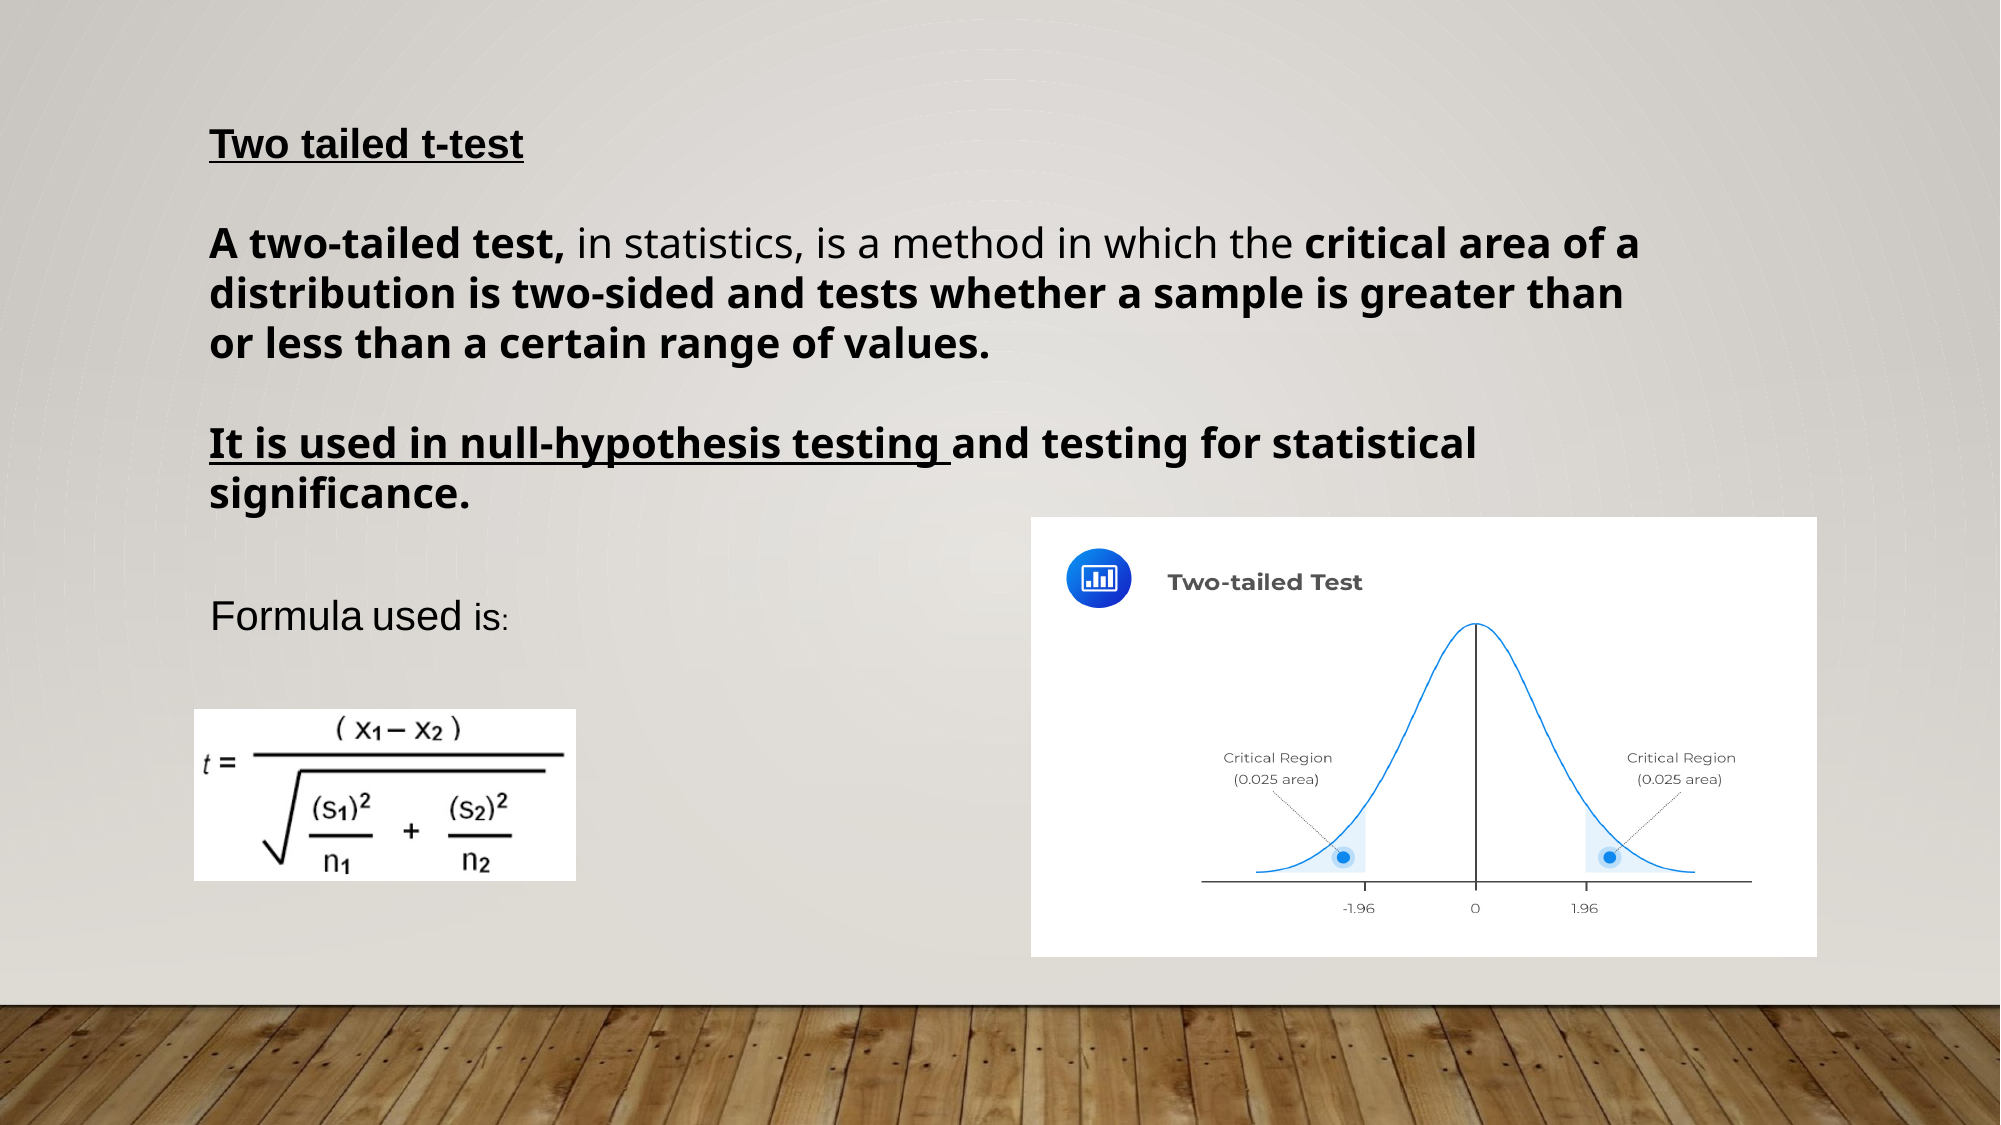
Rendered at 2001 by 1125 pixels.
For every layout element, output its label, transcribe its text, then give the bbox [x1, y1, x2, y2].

picture [1031, 516, 1817, 957]
picture [194, 709, 576, 881]
picture [0, 1005, 2000, 1125]
text_box Two tailed t-test A two-tailed test, in statistics, is a method in which the critical area of a distribution is two-sided and tests whether a sample is greater than or less than a certain range of values. It is used in null-hypothesis testing and testing for statistical significance. [194, 109, 1671, 525]
text_box Formula used is: [195, 580, 525, 646]
